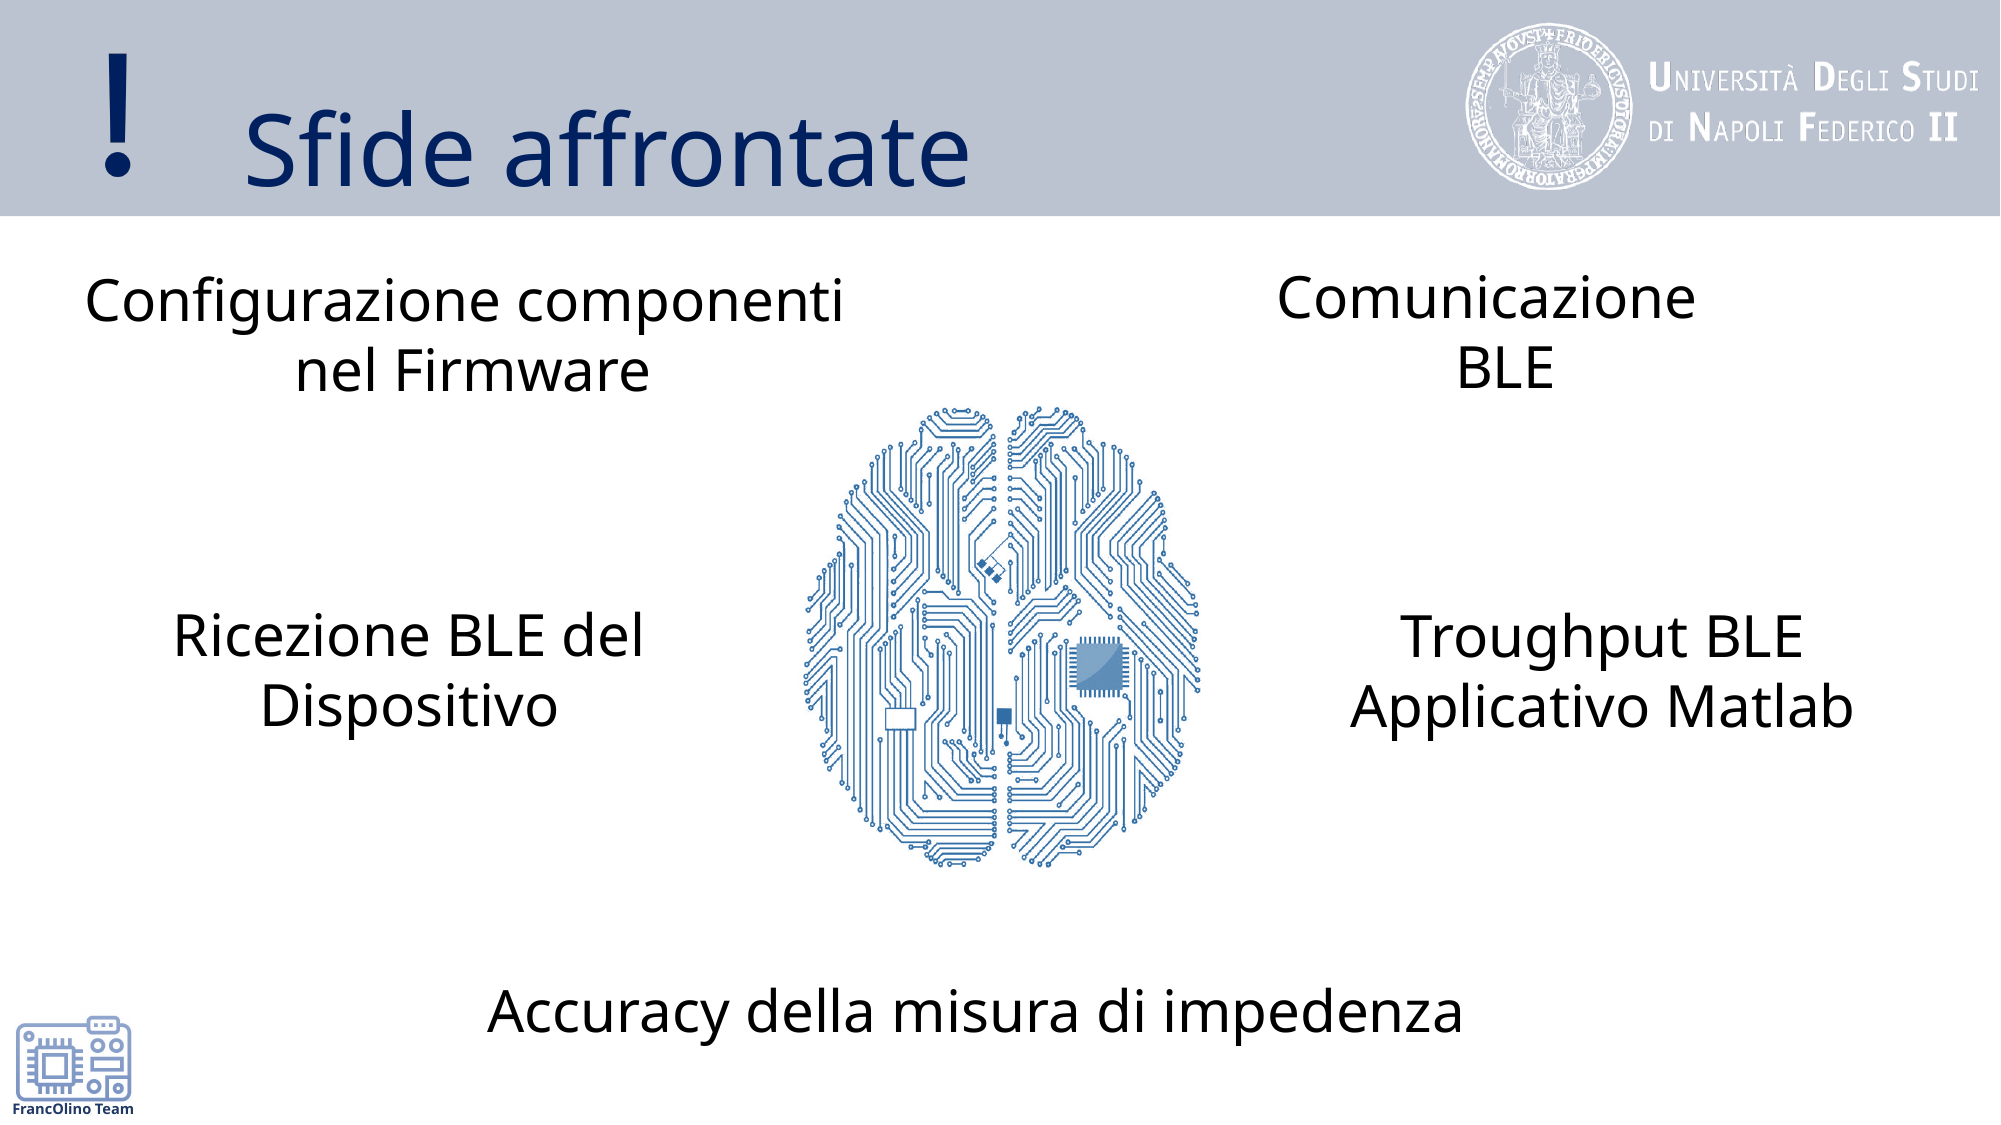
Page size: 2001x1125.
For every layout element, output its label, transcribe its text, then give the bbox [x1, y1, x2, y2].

picture [762, 352, 1229, 916]
picture [42, 41, 193, 192]
text_box Comunicazione BLE [1262, 253, 1749, 408]
text_box Ricezione BLE del Dispositivo [97, 590, 722, 745]
text_box Accuracy della misura di impedenza [472, 966, 1563, 1052]
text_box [0, 0, 2000, 217]
text_box Configurazione componenti nel Firmware [41, 256, 904, 411]
text_box Troughput BLE Applicativo Matlab [1310, 592, 1895, 747]
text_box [0, 999, 155, 1125]
